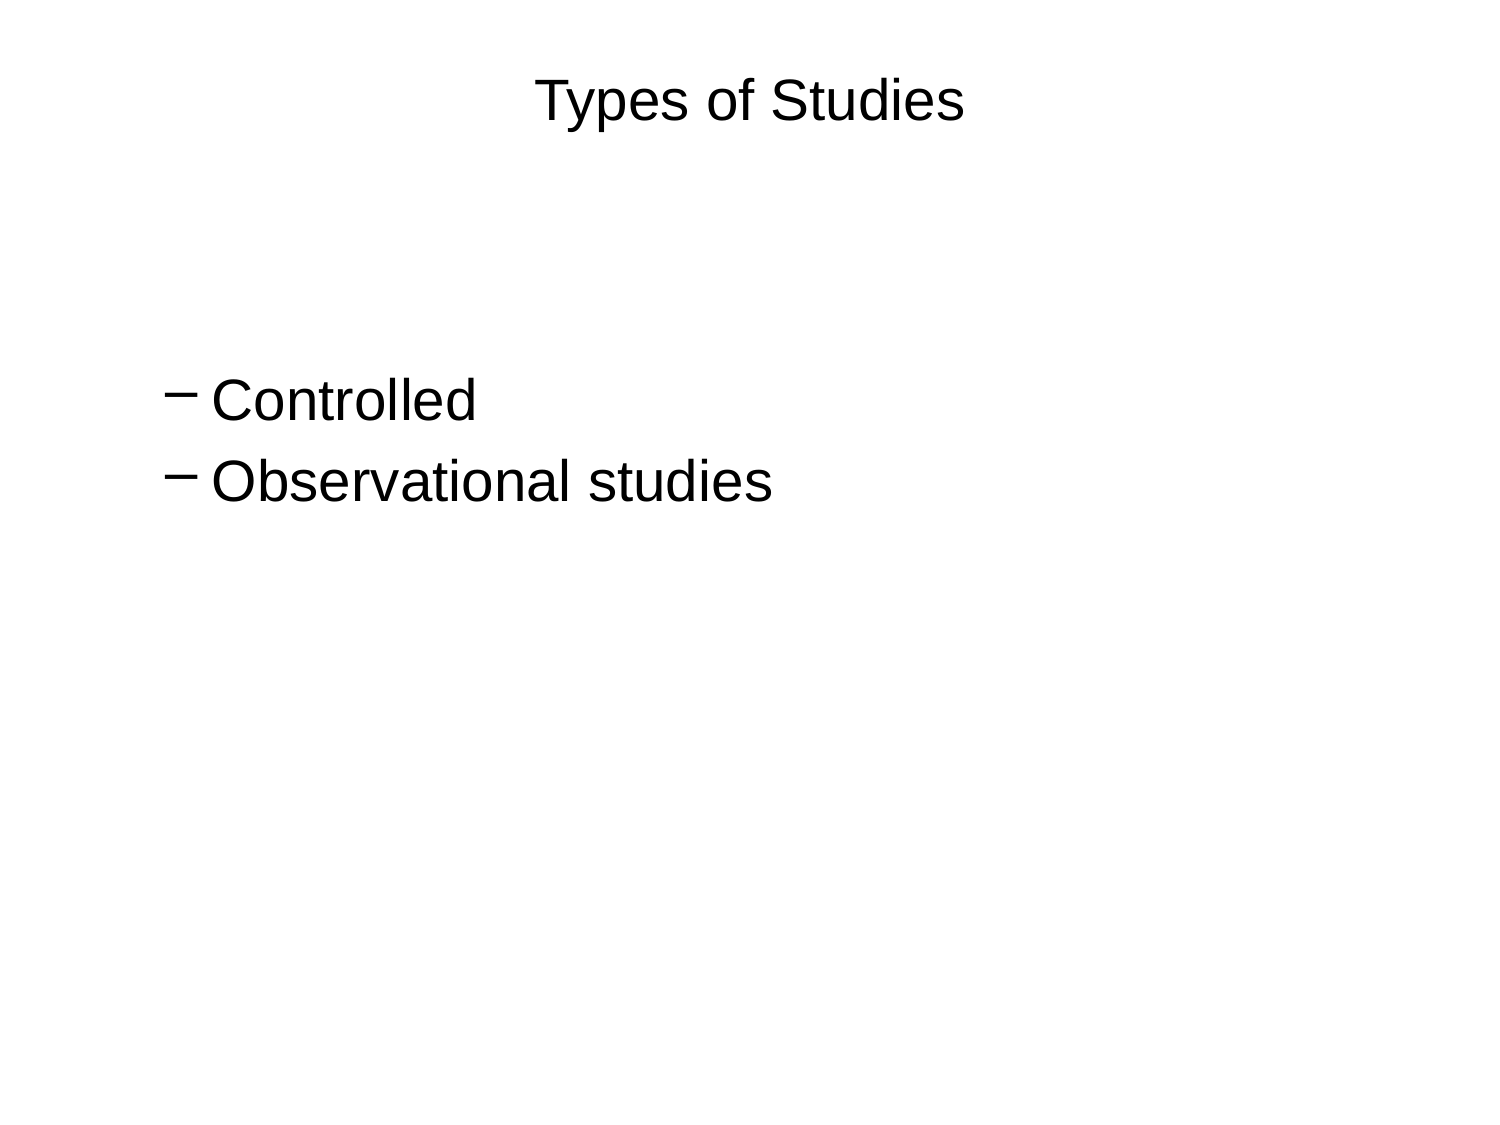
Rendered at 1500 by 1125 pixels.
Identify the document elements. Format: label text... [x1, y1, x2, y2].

title Types of Studies [74, 44, 1426, 151]
list Controlled Observational studies [74, 262, 1426, 1006]
